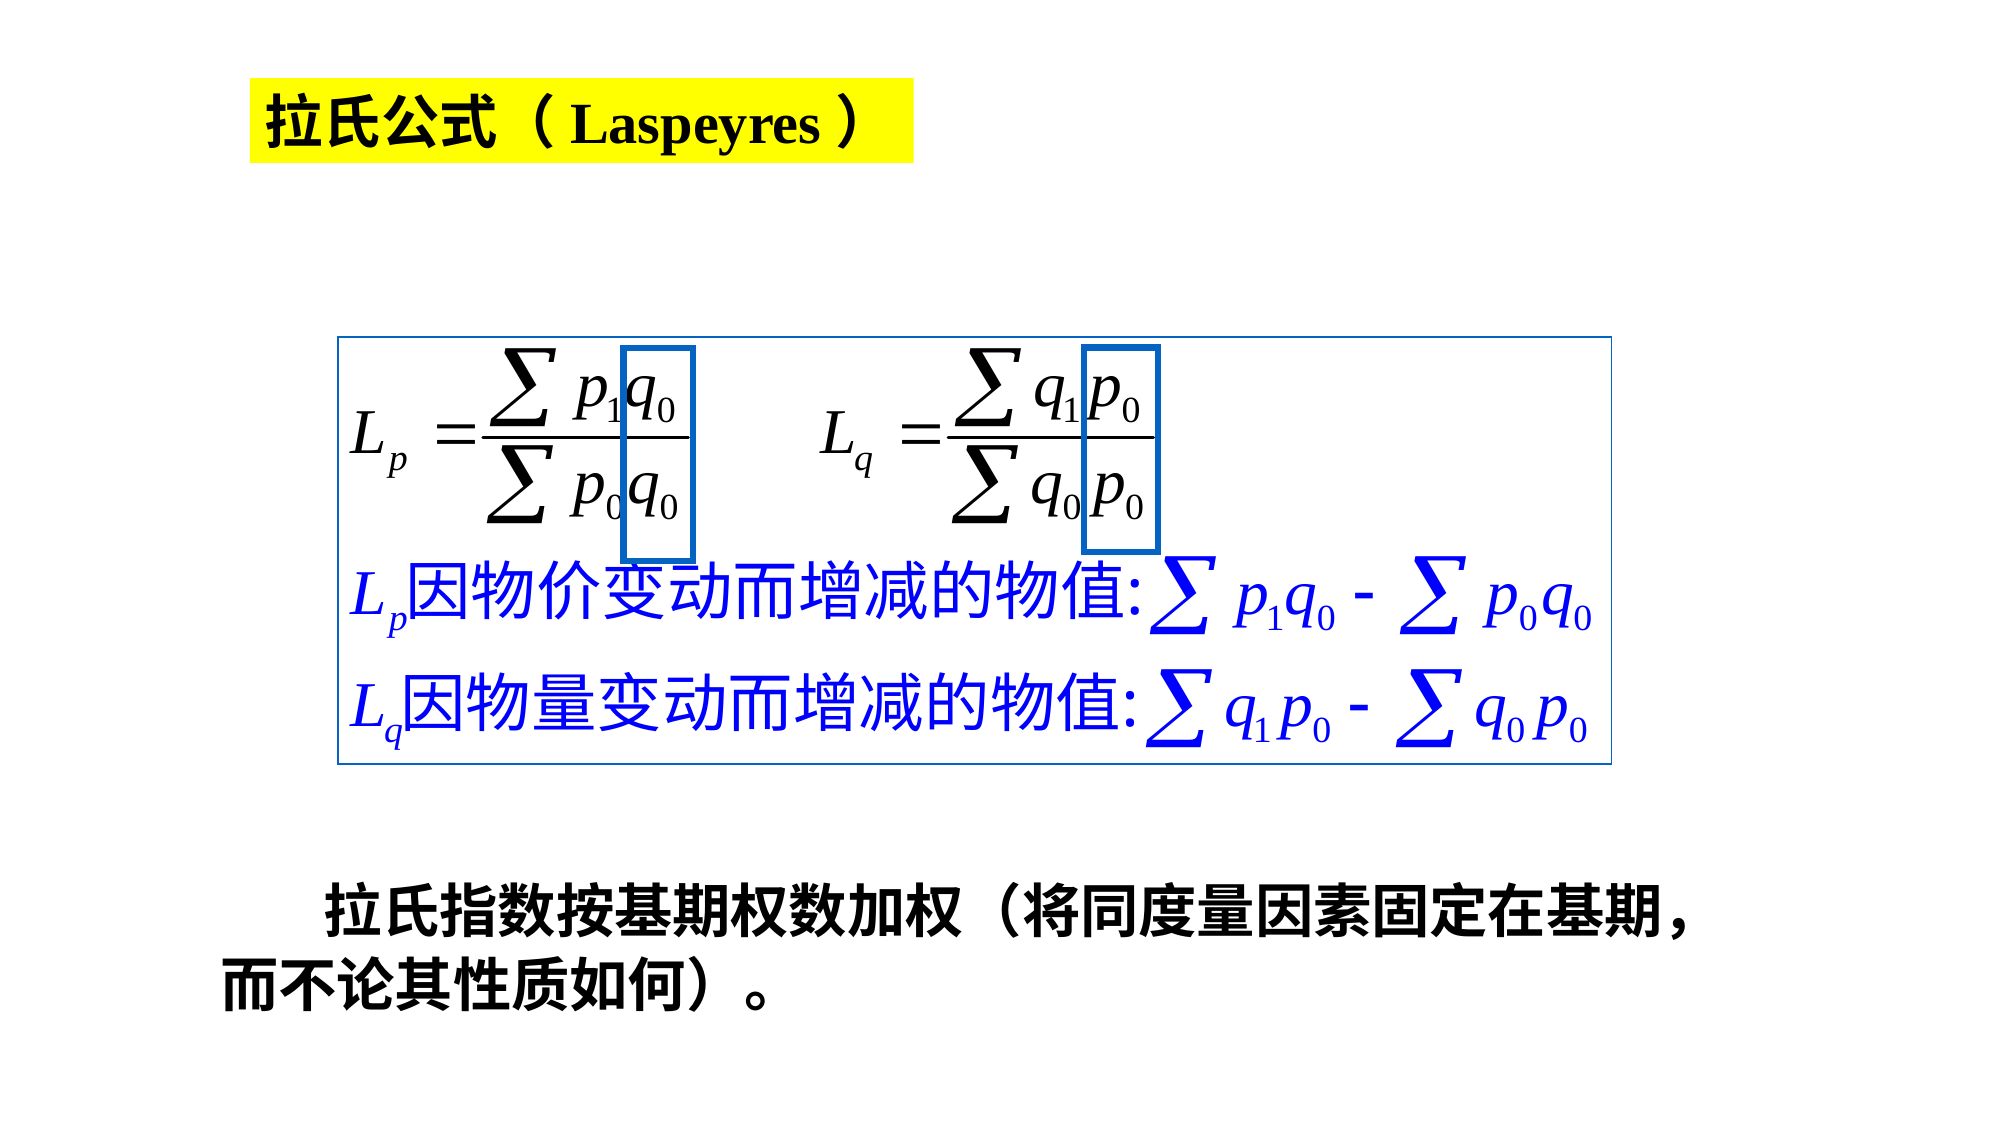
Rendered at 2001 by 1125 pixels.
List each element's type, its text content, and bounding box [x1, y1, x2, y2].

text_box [338, 337, 1611, 764]
text_box 拉氏公式（Laspeyres） [249, 78, 914, 163]
text_box 拉氏指数按基期权数加权（将同度量因素固定在基期，而不论其性质如何）。 [205, 850, 1706, 1026]
